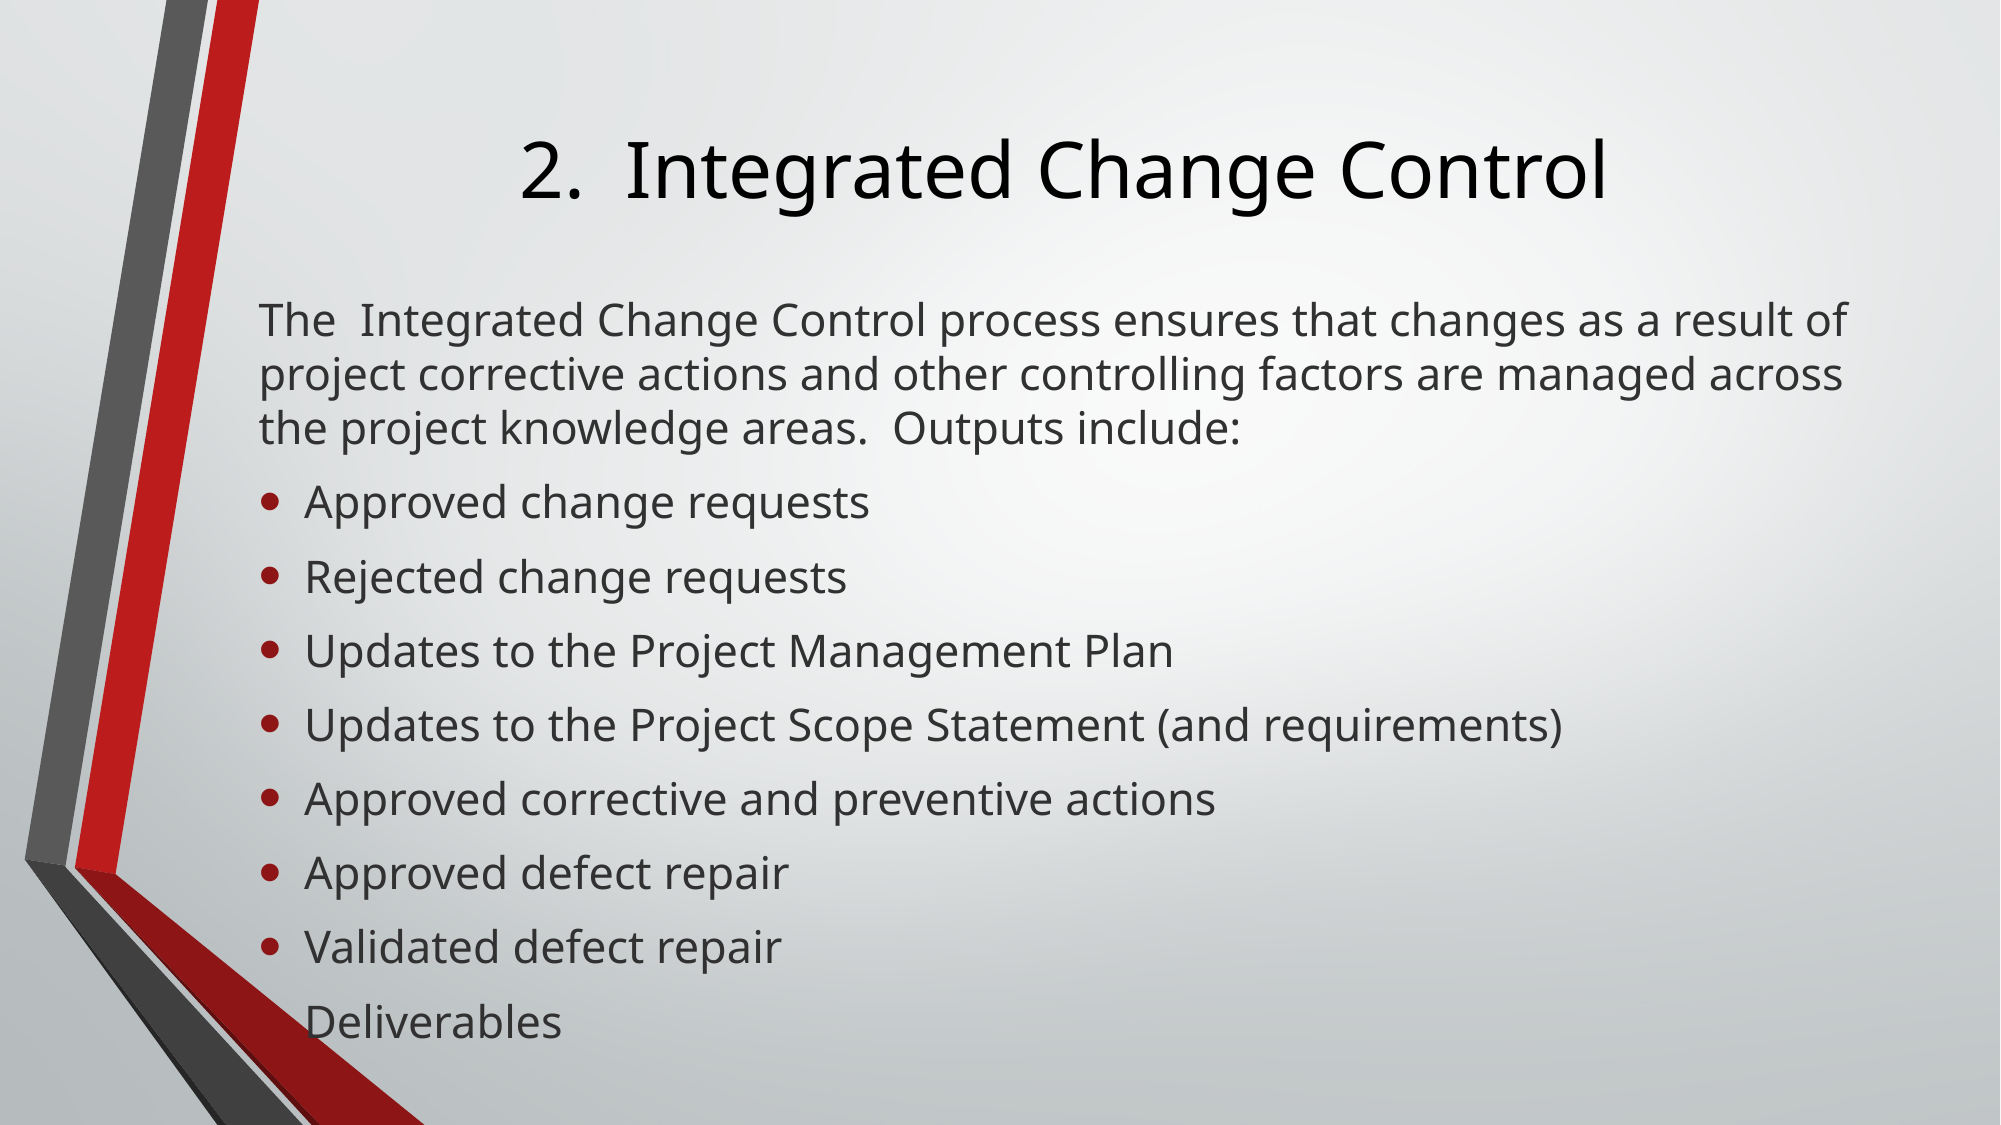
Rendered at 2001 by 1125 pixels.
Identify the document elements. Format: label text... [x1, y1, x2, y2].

title 2. Integrated Change Control [243, 112, 1887, 222]
list The Integrated Change Control process ensures that changes as a result of project corrective actions and other controlling factors are managed across the project knowledge areas. Outputs include: Approved change requests Rejected change requests Updates to the Project Management Plan Updates to the Project Scope Statement (and requirements) Approved corrective and preventive actions Approved defect repair Validated defect repair Deliverables [243, 284, 1887, 1063]
